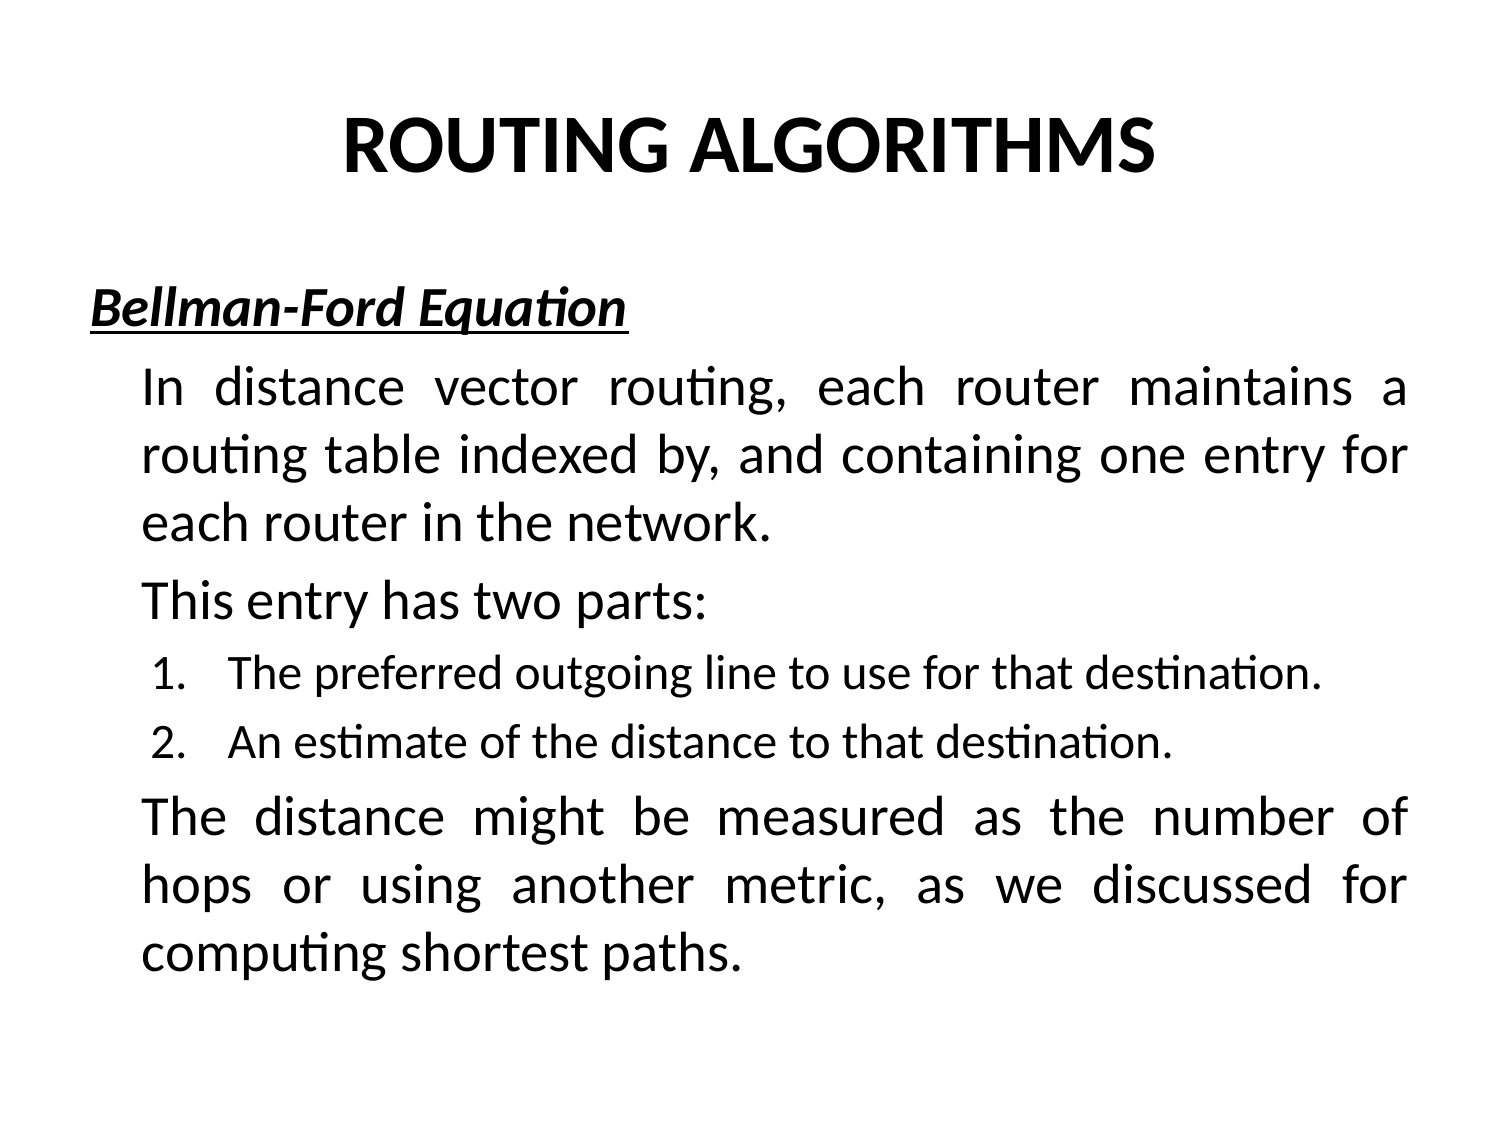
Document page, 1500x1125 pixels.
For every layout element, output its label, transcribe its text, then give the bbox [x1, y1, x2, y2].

title ROUTING ALGORITHMS [75, 45, 1425, 233]
list Bellman-Ford Equation In distance vector routing, each router maintains a routing table indexed by, and containing one entry for each router in the network. This entry has two parts: The preferred outgoing line to use for that destination. An estimate of the distance to that destination. The distance might be measured as the number of hops or using another metric, as we discussed for computing shortest paths. [75, 262, 1425, 1005]
